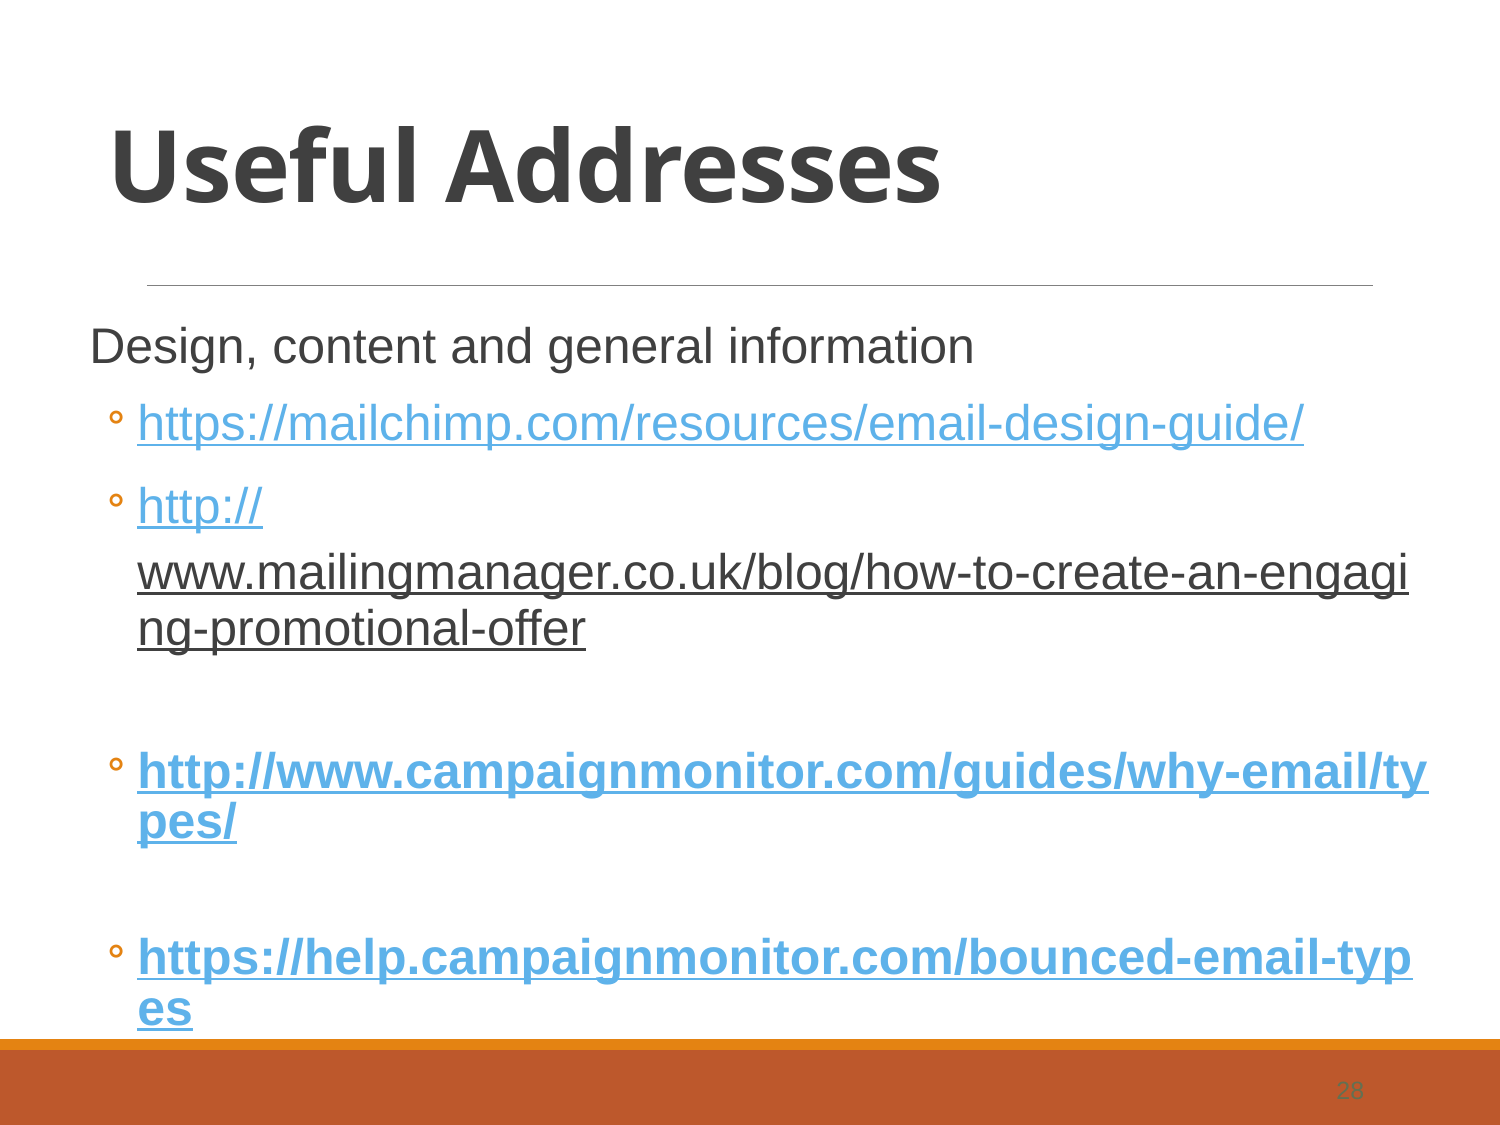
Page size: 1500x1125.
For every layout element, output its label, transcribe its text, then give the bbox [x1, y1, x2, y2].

title Useful Addresses [92, 104, 1453, 231]
slide_number 28 [1218, 1059, 1380, 1120]
list Design, content and general information https://mailchimp.com/resources/email-design-guide/ http://www.mailingmanager.co.uk/blog/how-to-create-an-engaging-promotional-offer http://www.campaignmonitor.com/guides/why-email/types/ https://help.campaignmonitor.com/bounced-email-types [74, 312, 1434, 897]
